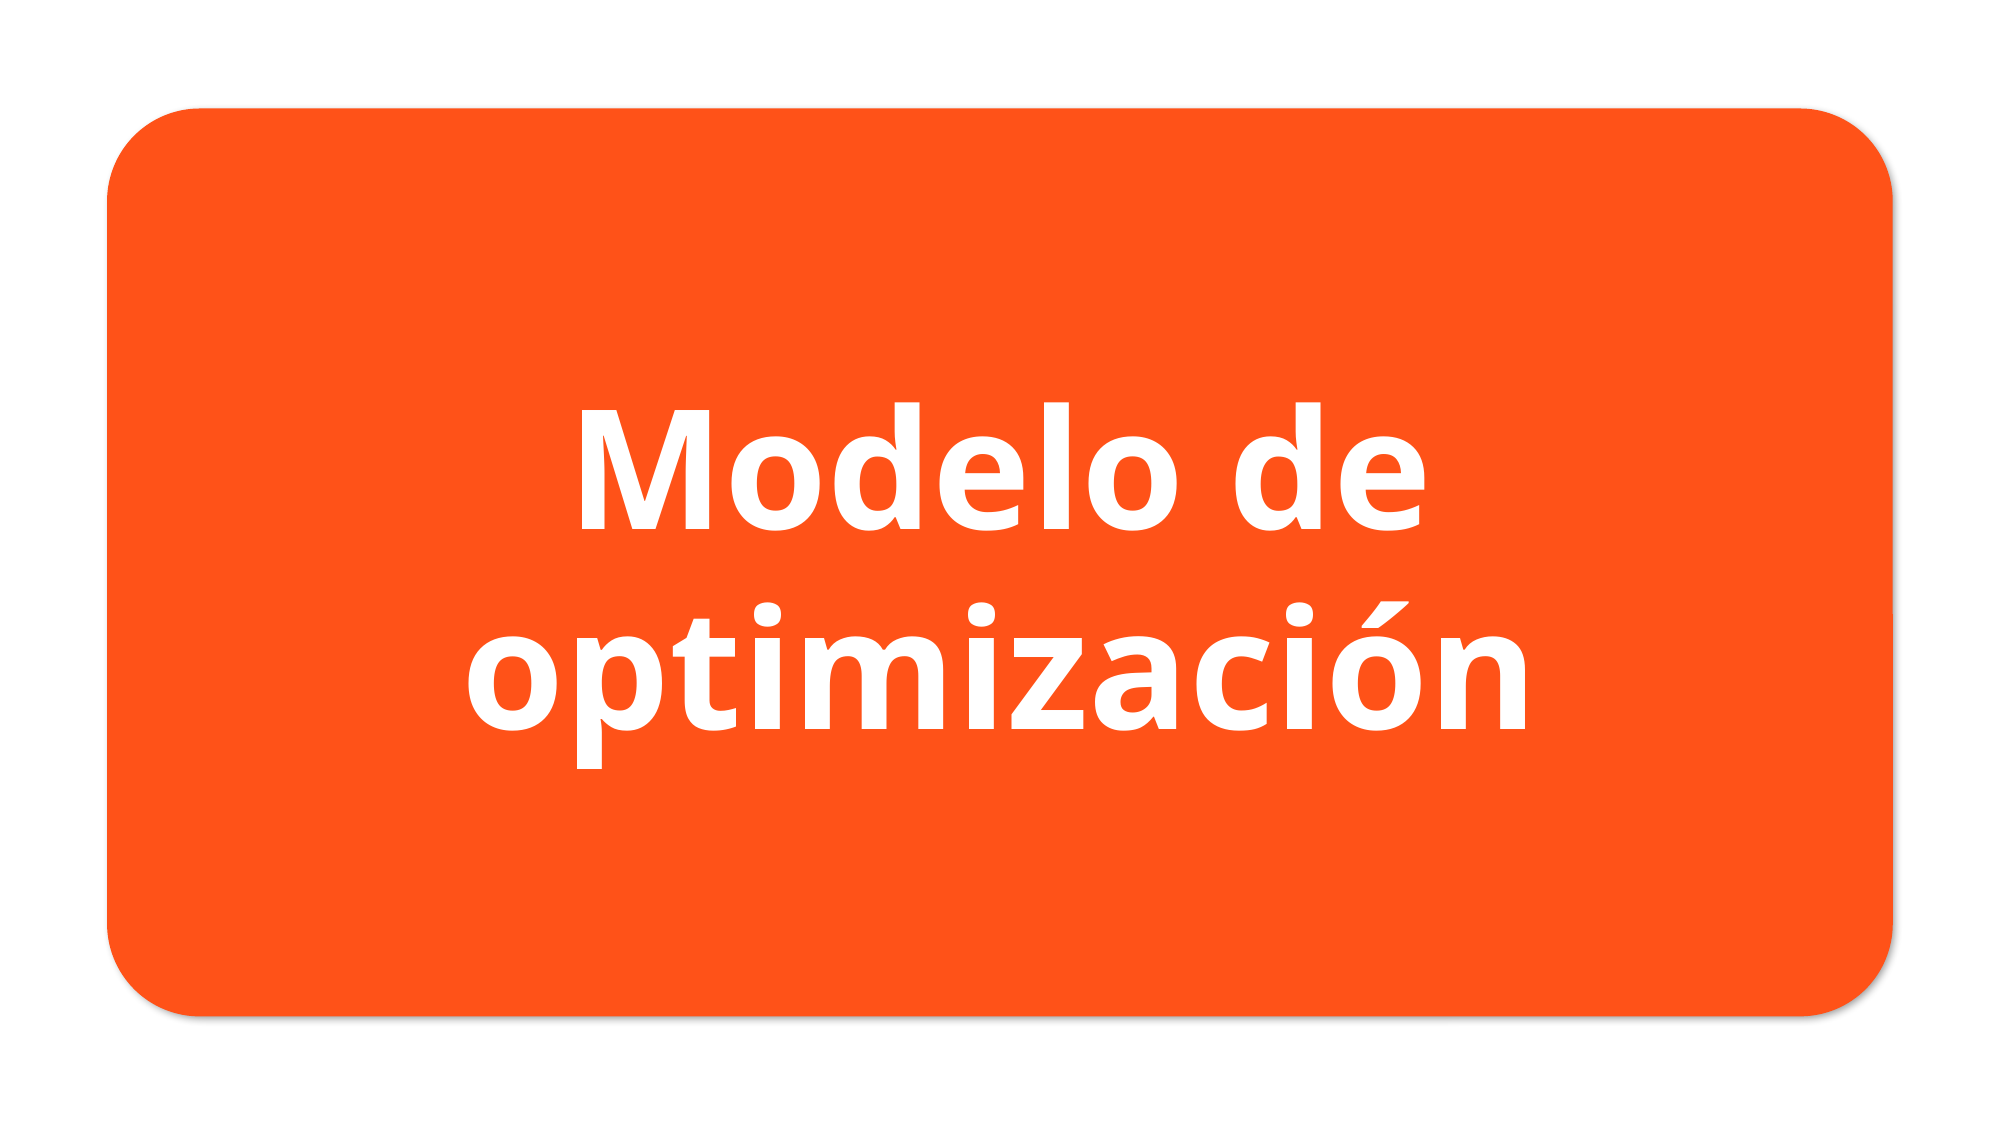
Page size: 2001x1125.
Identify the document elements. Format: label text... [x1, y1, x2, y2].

text_box Modelo de optimización [107, 108, 1893, 1017]
